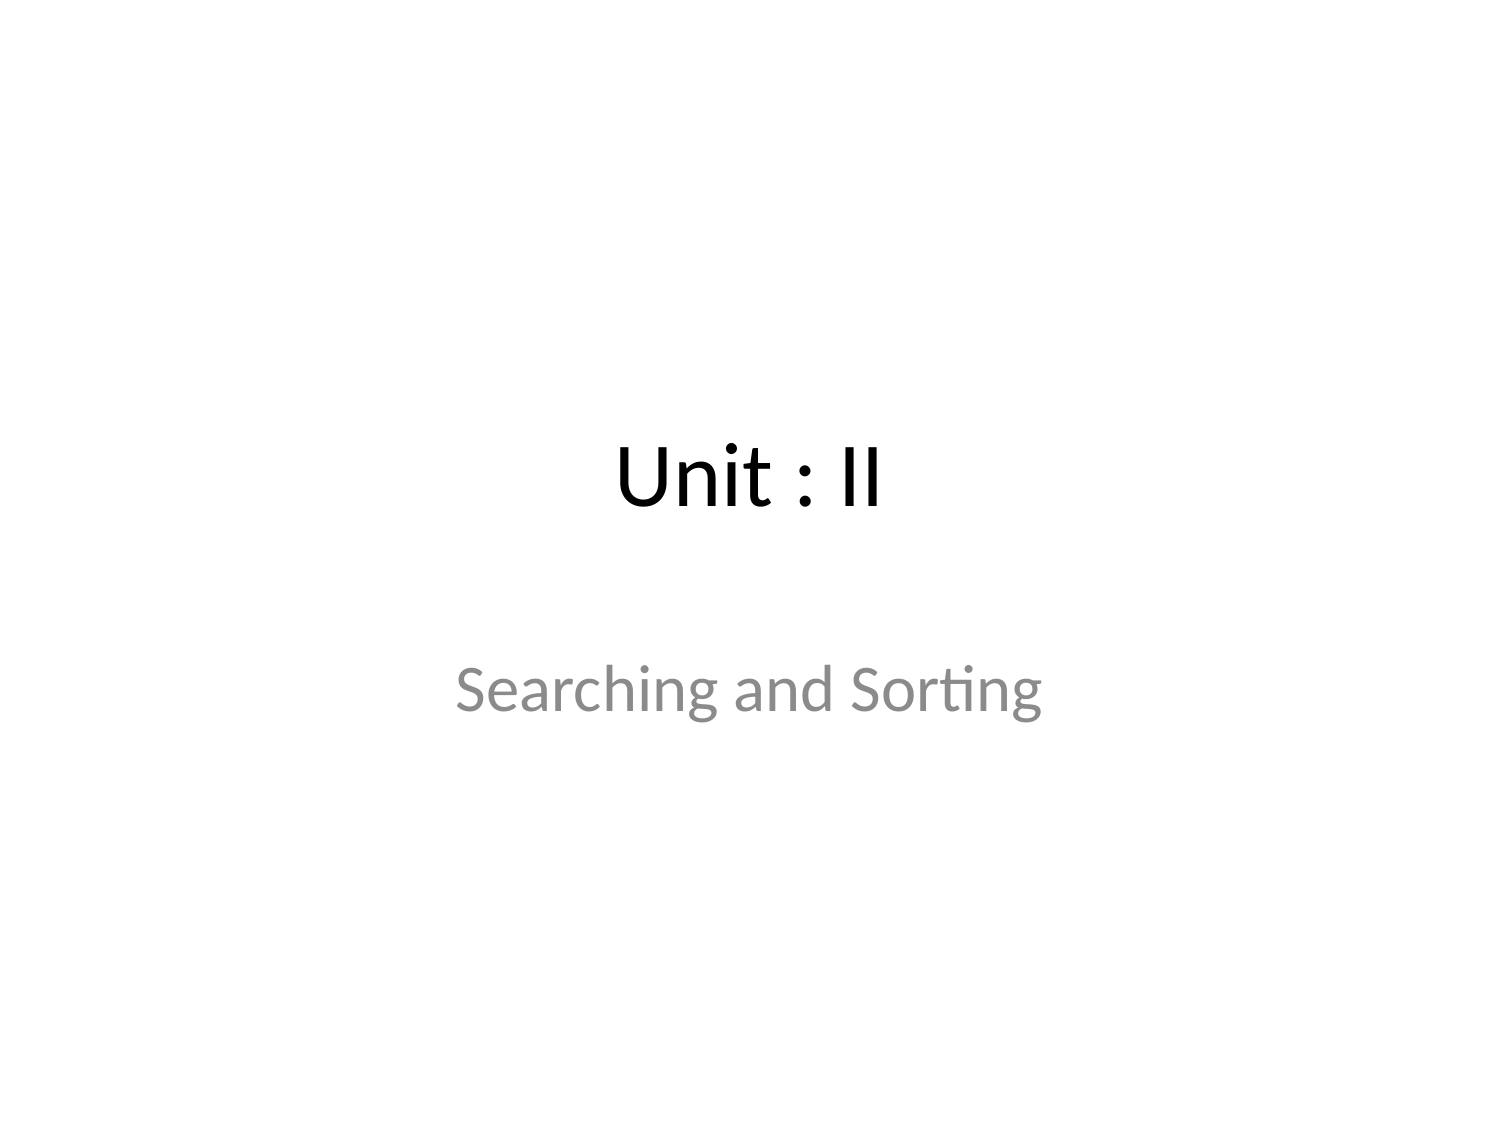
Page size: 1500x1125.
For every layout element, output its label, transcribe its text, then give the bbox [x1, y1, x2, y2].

subtitle Searching and Sorting [225, 637, 1275, 925]
title Unit : II [112, 349, 1388, 591]
